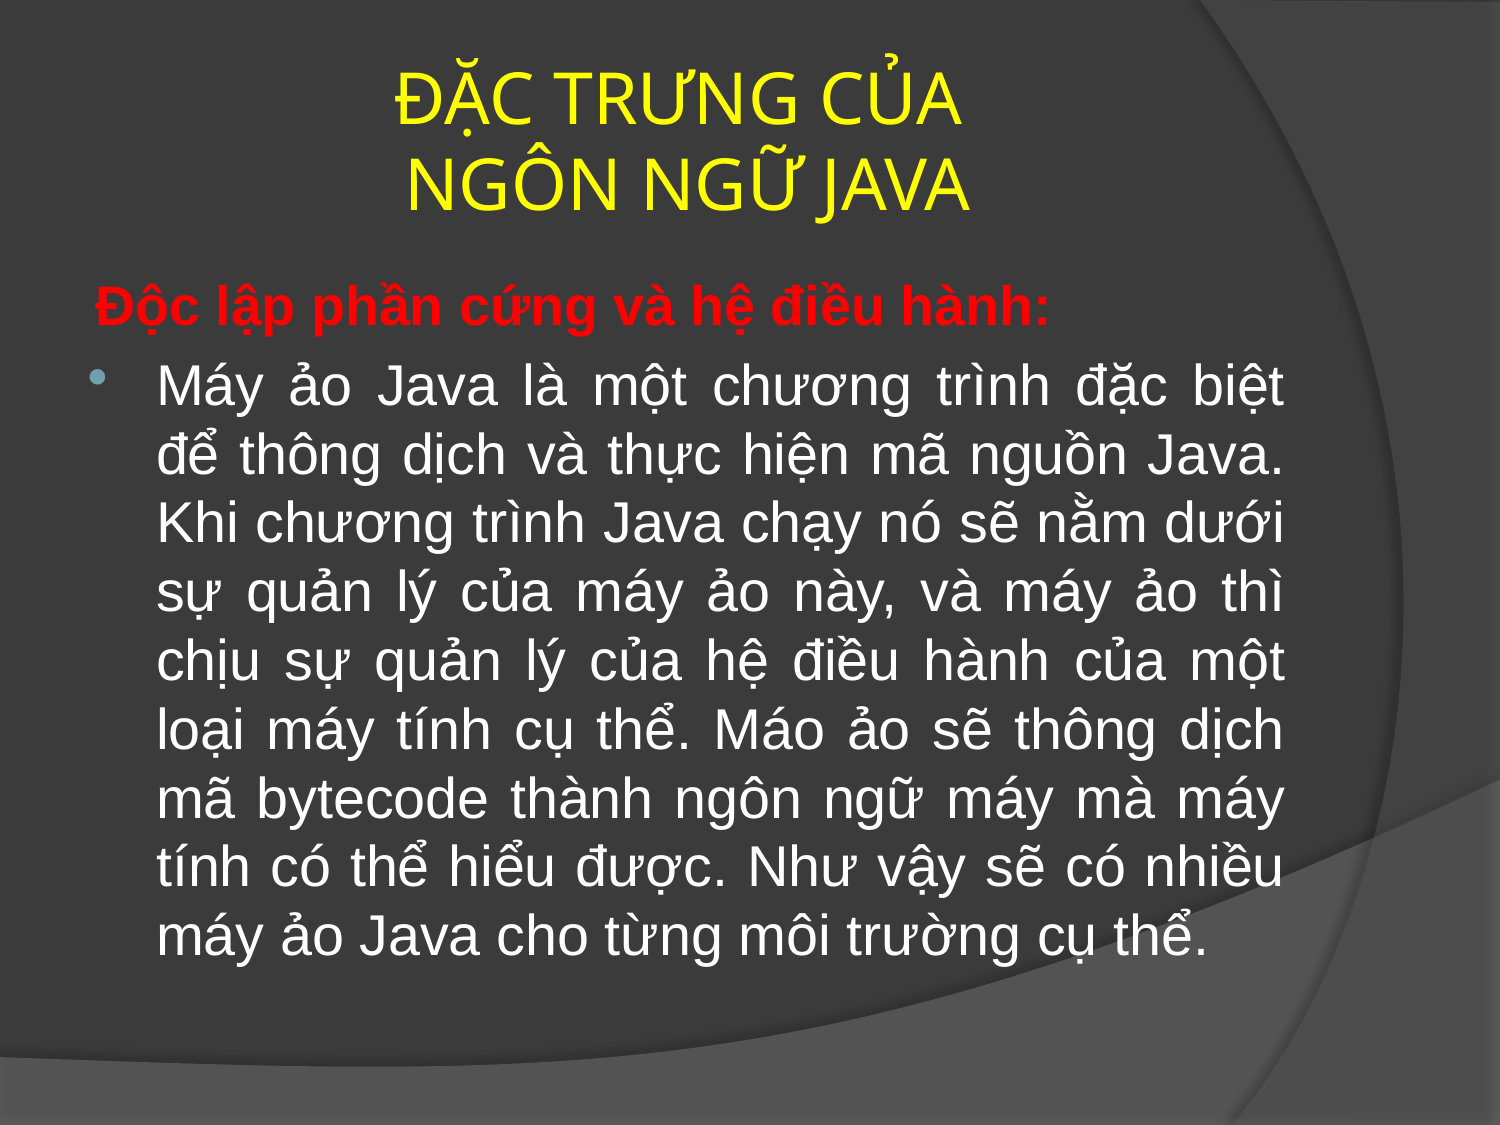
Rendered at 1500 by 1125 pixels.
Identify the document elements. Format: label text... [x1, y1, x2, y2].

list Độc lập phần cứng và hệ điều hành: Máy ảo Java là một chương trình đặc biệt để thông dịch và thực hiện mã nguồn Java. Khi chương trình Java chạy nó sẽ nằm dưới sự quản lý của máy ảo này, và máy ảo thì chịu sự quản lý của hệ điều hành của một loại máy tính cụ thể. Máo ảo sẽ thông dịch mã bytecode thành ngôn ngữ máy mà máy tính có thể hiểu được. Như vậy sẽ có nhiều máy ảo Java cho từng môi trường cụ thể. [75, 262, 1300, 1005]
title ĐẶC TRƯNG CỦA NGÔN NGỮ JAVA [75, 45, 1300, 233]
